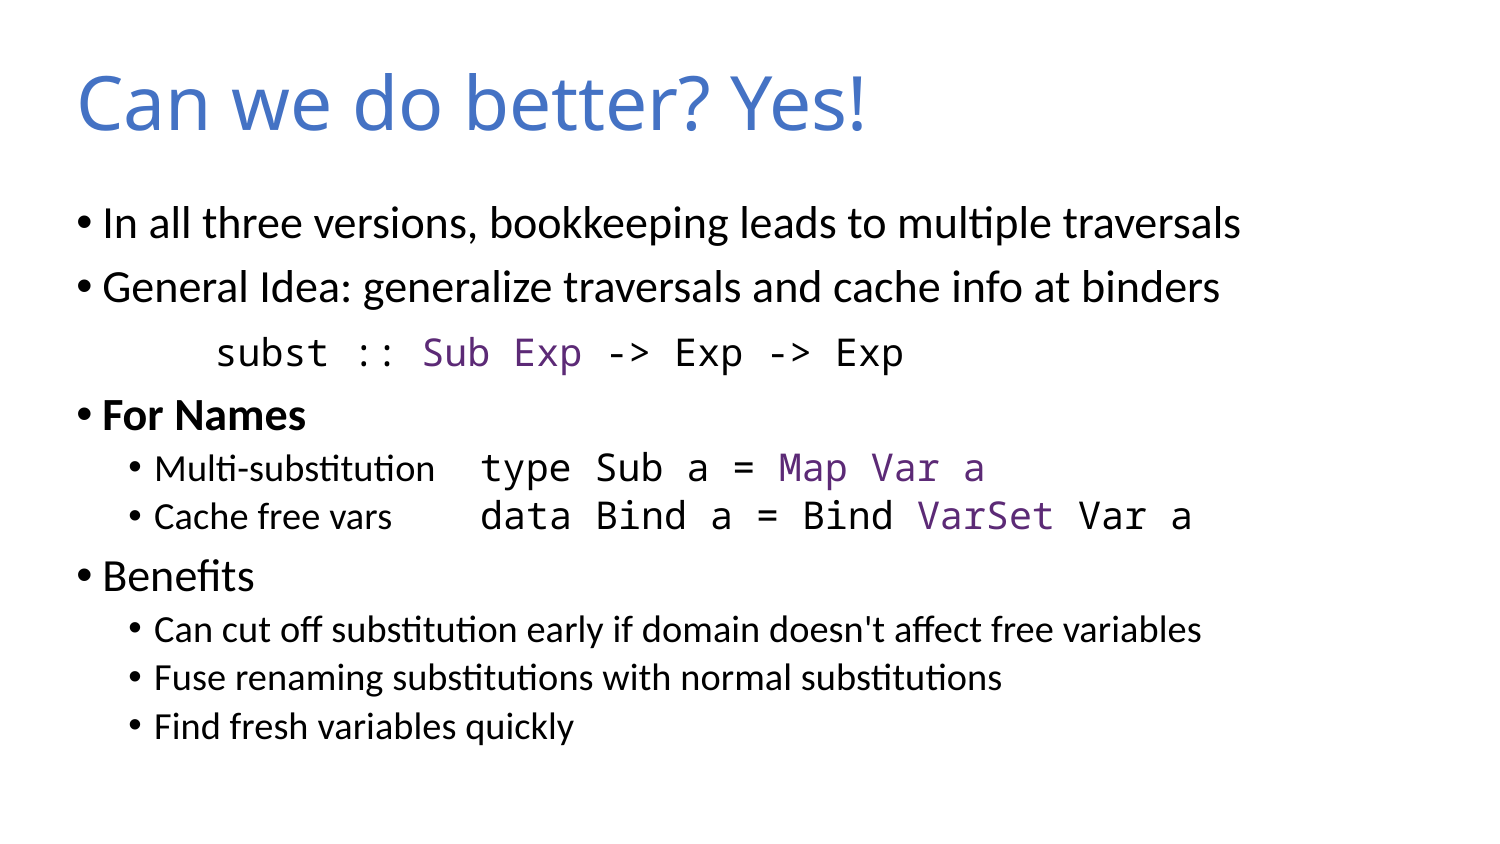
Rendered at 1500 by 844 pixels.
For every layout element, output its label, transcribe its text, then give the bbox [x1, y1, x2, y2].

list In all three versions, bookkeeping leads to multiple traversals General Idea: generalize traversals and cache info at binders subst :: Sub Exp -> Exp -> Exp For Names Multi-substitution type Sub a = Map Var a Cache free vars data Bind a = Bind VarSet Var a Benefits Can cut off substitution early if domain doesn't affect free variables Fuse renaming substitutions with normal substitutions Find fresh variables quickly [61, 191, 1466, 760]
title Can we do better? Yes! [61, 39, 1356, 174]
